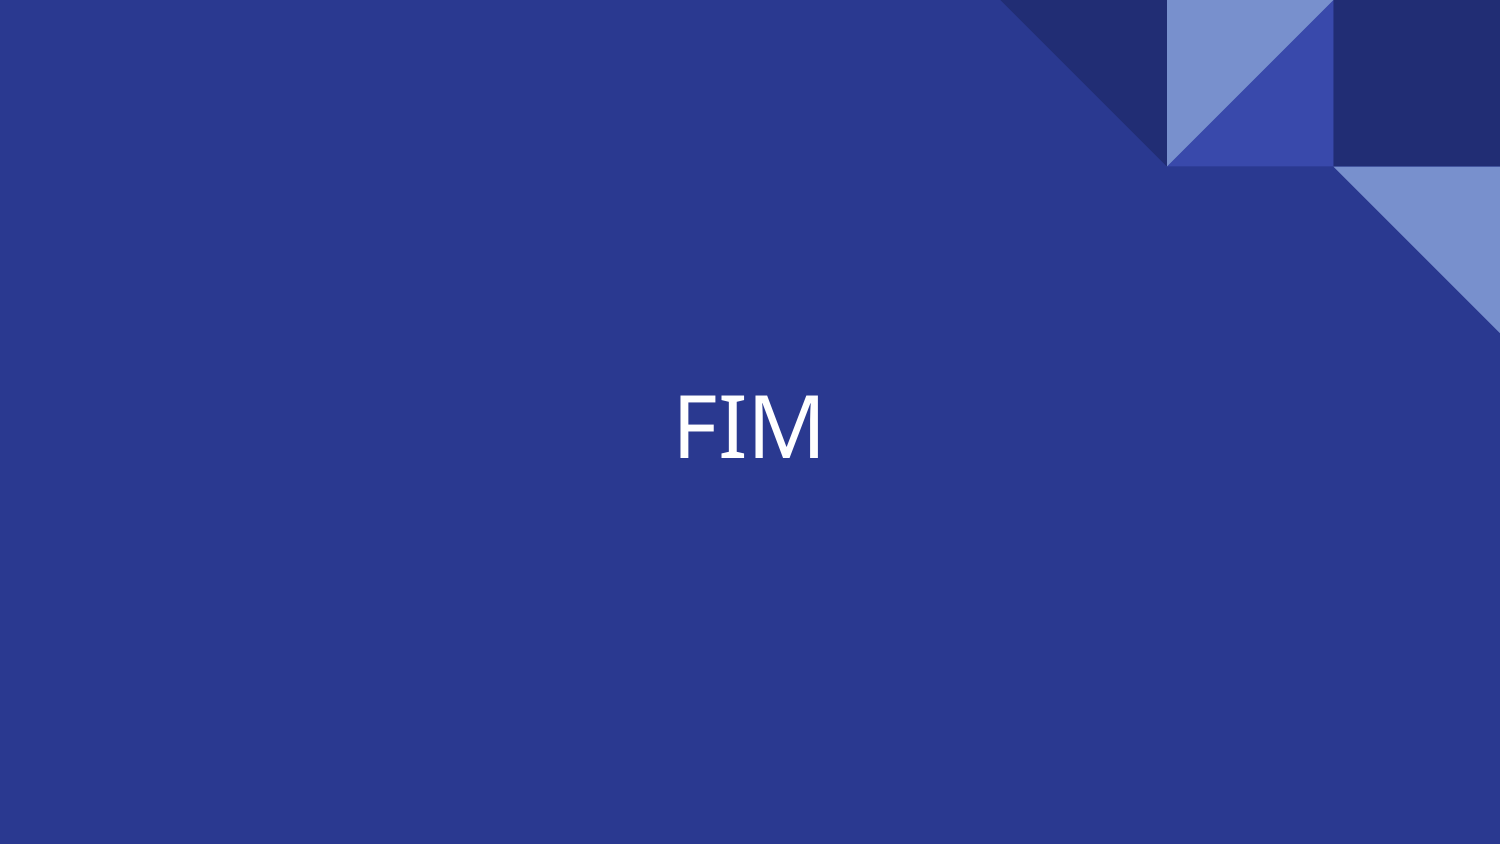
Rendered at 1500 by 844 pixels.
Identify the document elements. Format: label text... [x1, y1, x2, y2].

title FIM [75, 366, 1425, 492]
